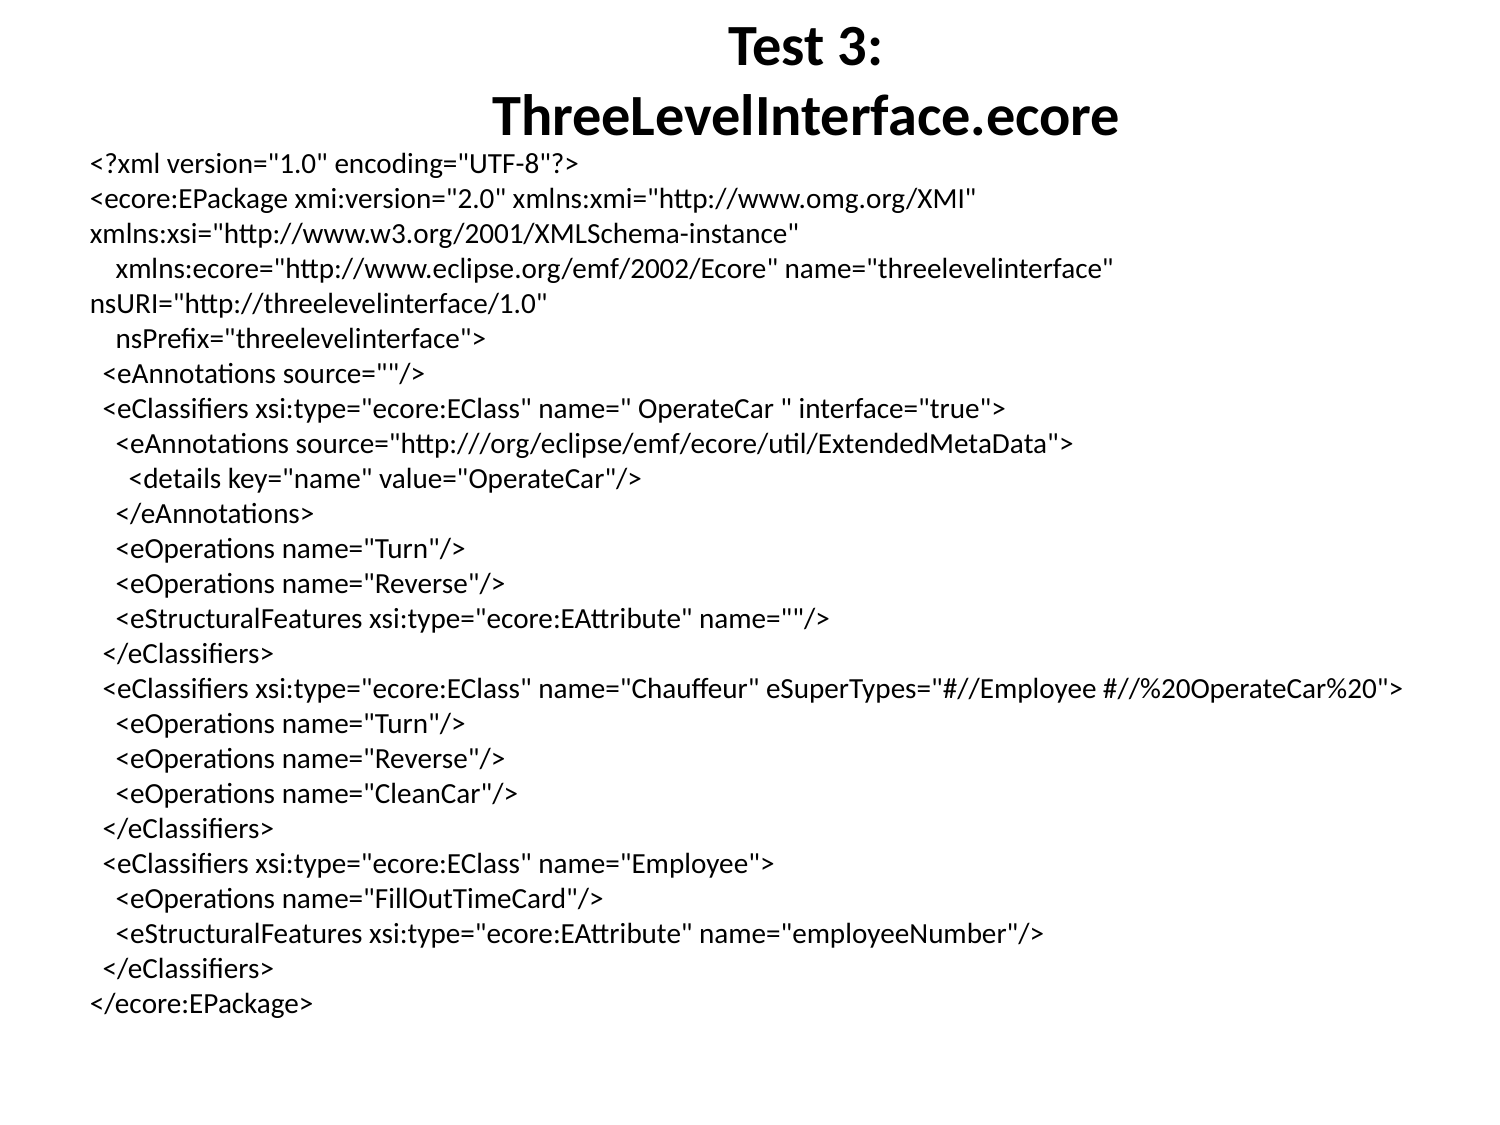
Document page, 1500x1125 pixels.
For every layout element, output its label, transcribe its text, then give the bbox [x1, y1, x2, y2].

text_box Test 3: ThreeLevelInterface.ecore [312, 0, 1300, 155]
text_box <?xml version="1.0" encoding="UTF-8"?> <ecore:EPackage xmi:version="2.0" xmlns:xmi="http://www.omg.org/XMI" xmlns:xsi="http://www.w3.org/2001/XMLSchema-instance" xmlns:ecore="http://www.eclipse.org/emf/2002/Ecore" name="threelevelinterface" nsURI="http://threelevelinterface/1.0" nsPrefix="threelevelinterface"> <eAnnotations source=""/> <eClassifiers xsi:type="ecore:EClass" name=" OperateCar " interface="true"> <eAnnotations source="http:///org/eclipse/emf/ecore/util/ExtendedMetaData"> <details key="name" value="OperateCar"/> </eAnnotations> <eOperations name="Turn"/> <eOperations name="Reverse"/> <eStructuralFeatures xsi:type="ecore:EAttribute" name=""/> </eClassifiers> <eClassifiers xsi:type="ecore:EClass" name="Chauffeur" eSuperTypes="#//Employee #//%20OperateCar%20"> <eOperations name="Turn"/> <eOperations name="Reverse"/> <eOperations name="CleanCar"/> </eClassifiers> <eClassifiers xsi:type="ecore:EClass" name="Employee"> <eOperations name="FillOutTimeCard"/> <eStructuralFeatures xsi:type="ecore:EAttribute" name="employeeNumber"/> </eClassifiers> </ecore:EPackage> [74, 137, 1500, 1062]
